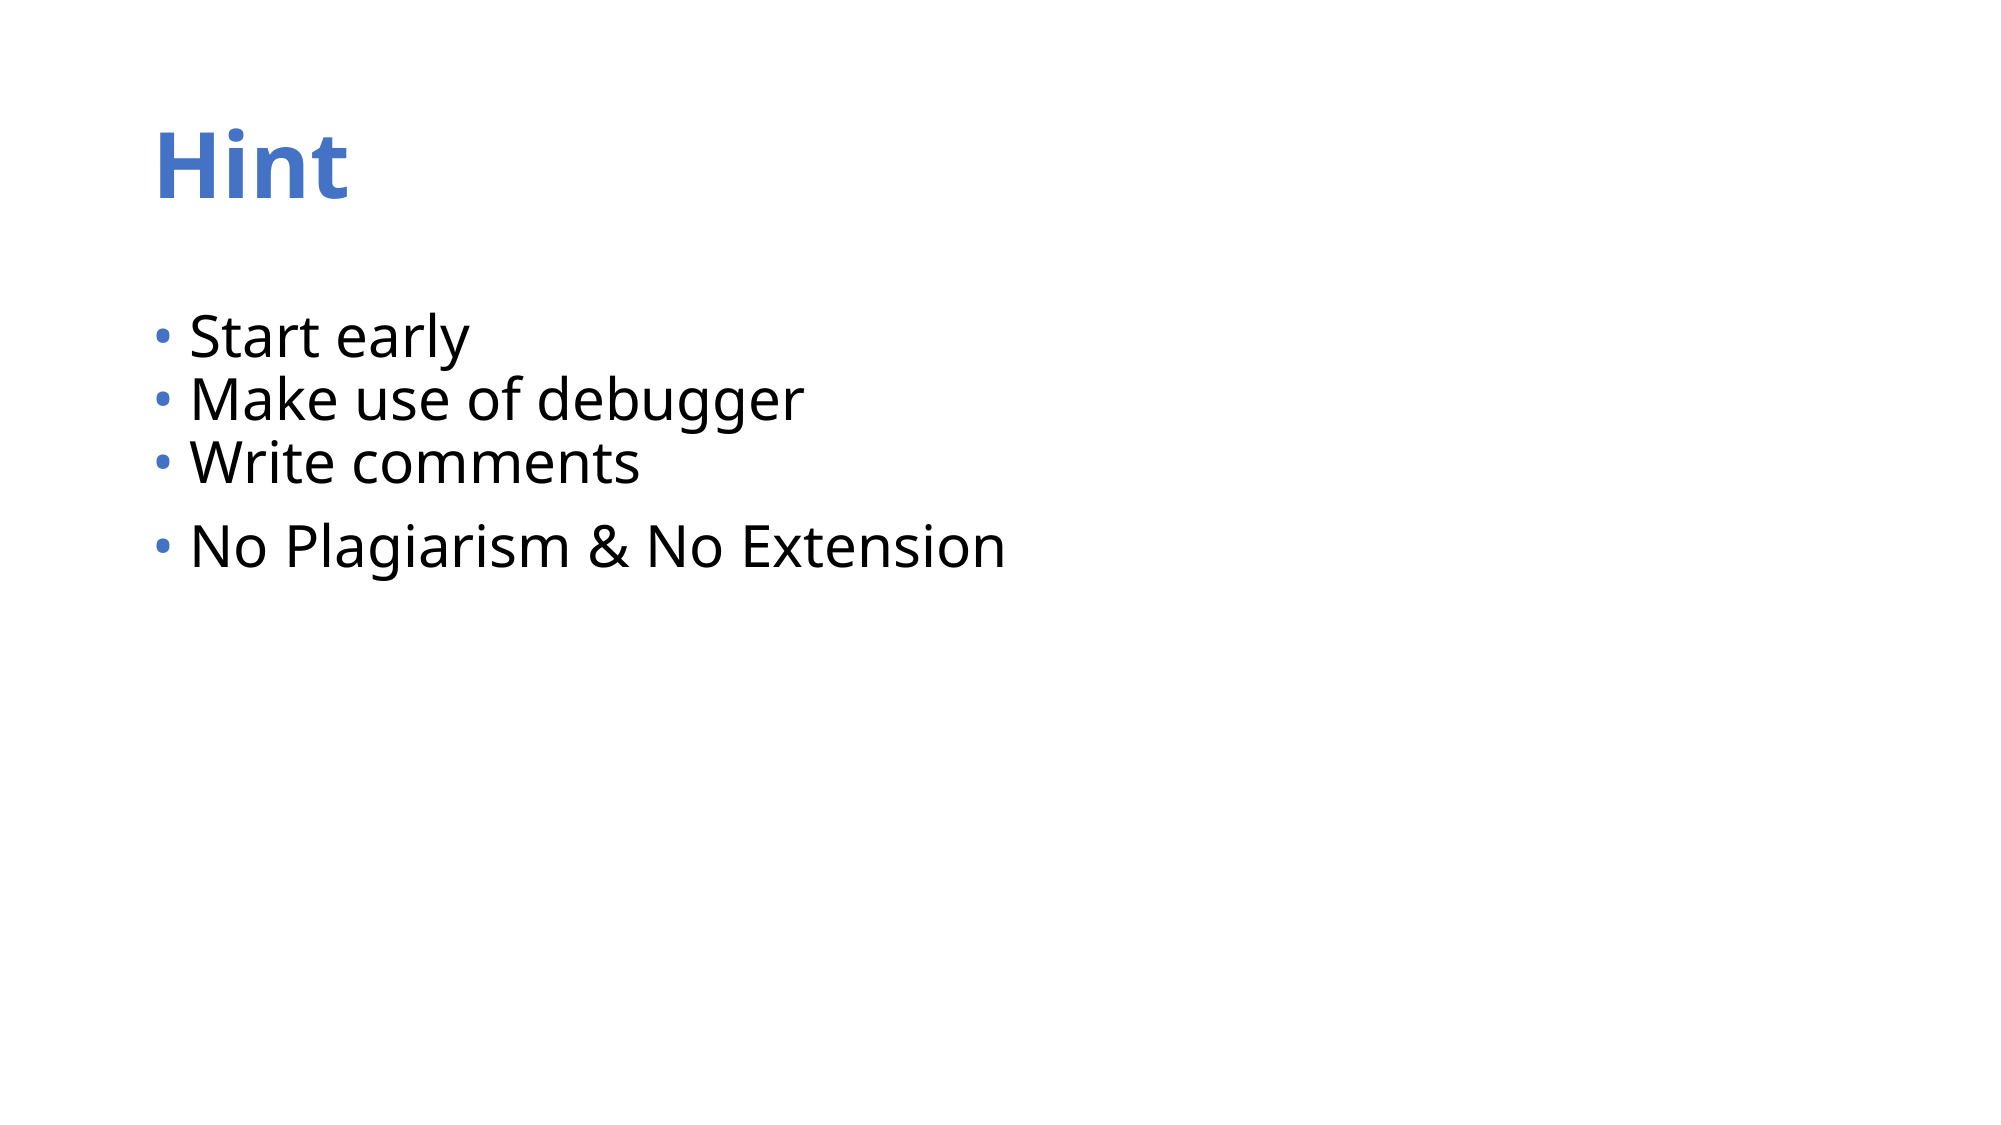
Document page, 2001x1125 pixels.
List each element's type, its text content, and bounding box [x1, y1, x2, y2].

list • Start early • Make use of debugger • Write comments • No Plagiarism & No Extension [137, 299, 1863, 1014]
title Hint [137, 59, 1863, 278]
